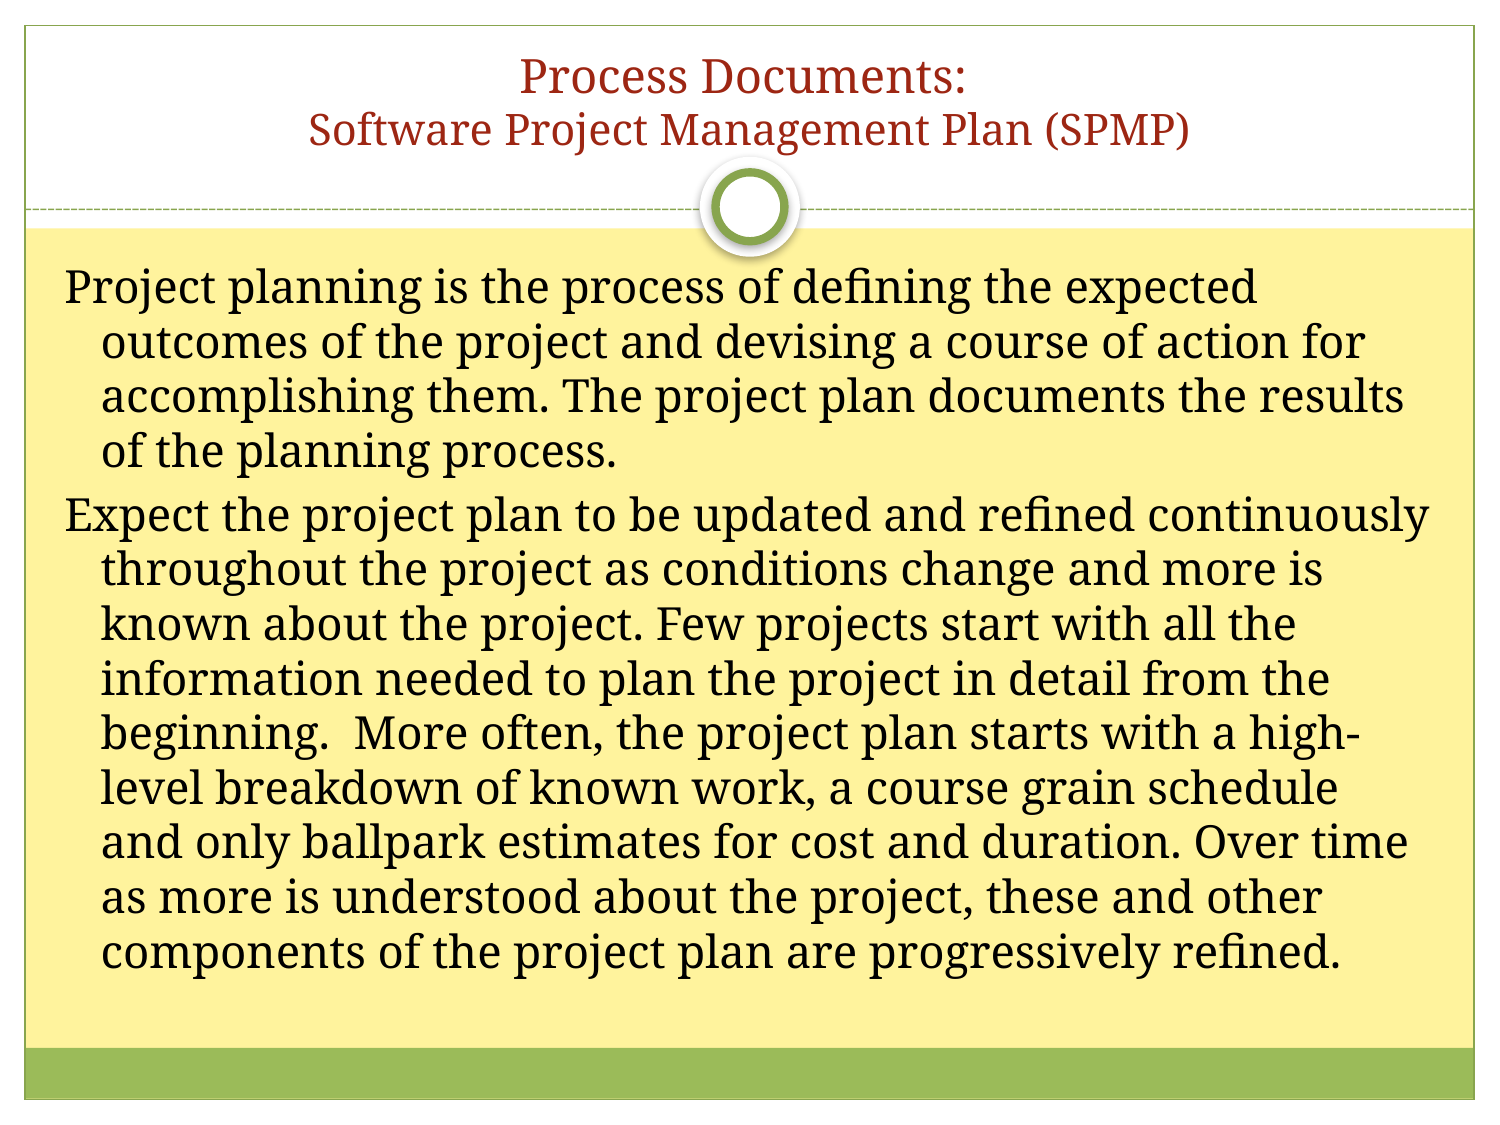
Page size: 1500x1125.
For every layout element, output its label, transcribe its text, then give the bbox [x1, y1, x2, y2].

text_box Process Documents: Software Project Management Plan (SPMP) [49, 37, 1450, 162]
text_box Project planning is the process of defining the expected outcomes of the project and devising a course of action for accomplishing them. The project plan documents the results of the planning process. Expect the project plan to be updated and refined continuously throughout the project as conditions change and more is known about the project. Few projects start with all the information needed to plan the project in detail from the beginning. More often, the project plan starts with a high-level breakdown of known work, a course grain schedule and only ballpark estimates for cost and duration. Over time as more is understood about the project, these and other components of the project plan are progressively refined. [49, 250, 1445, 1001]
